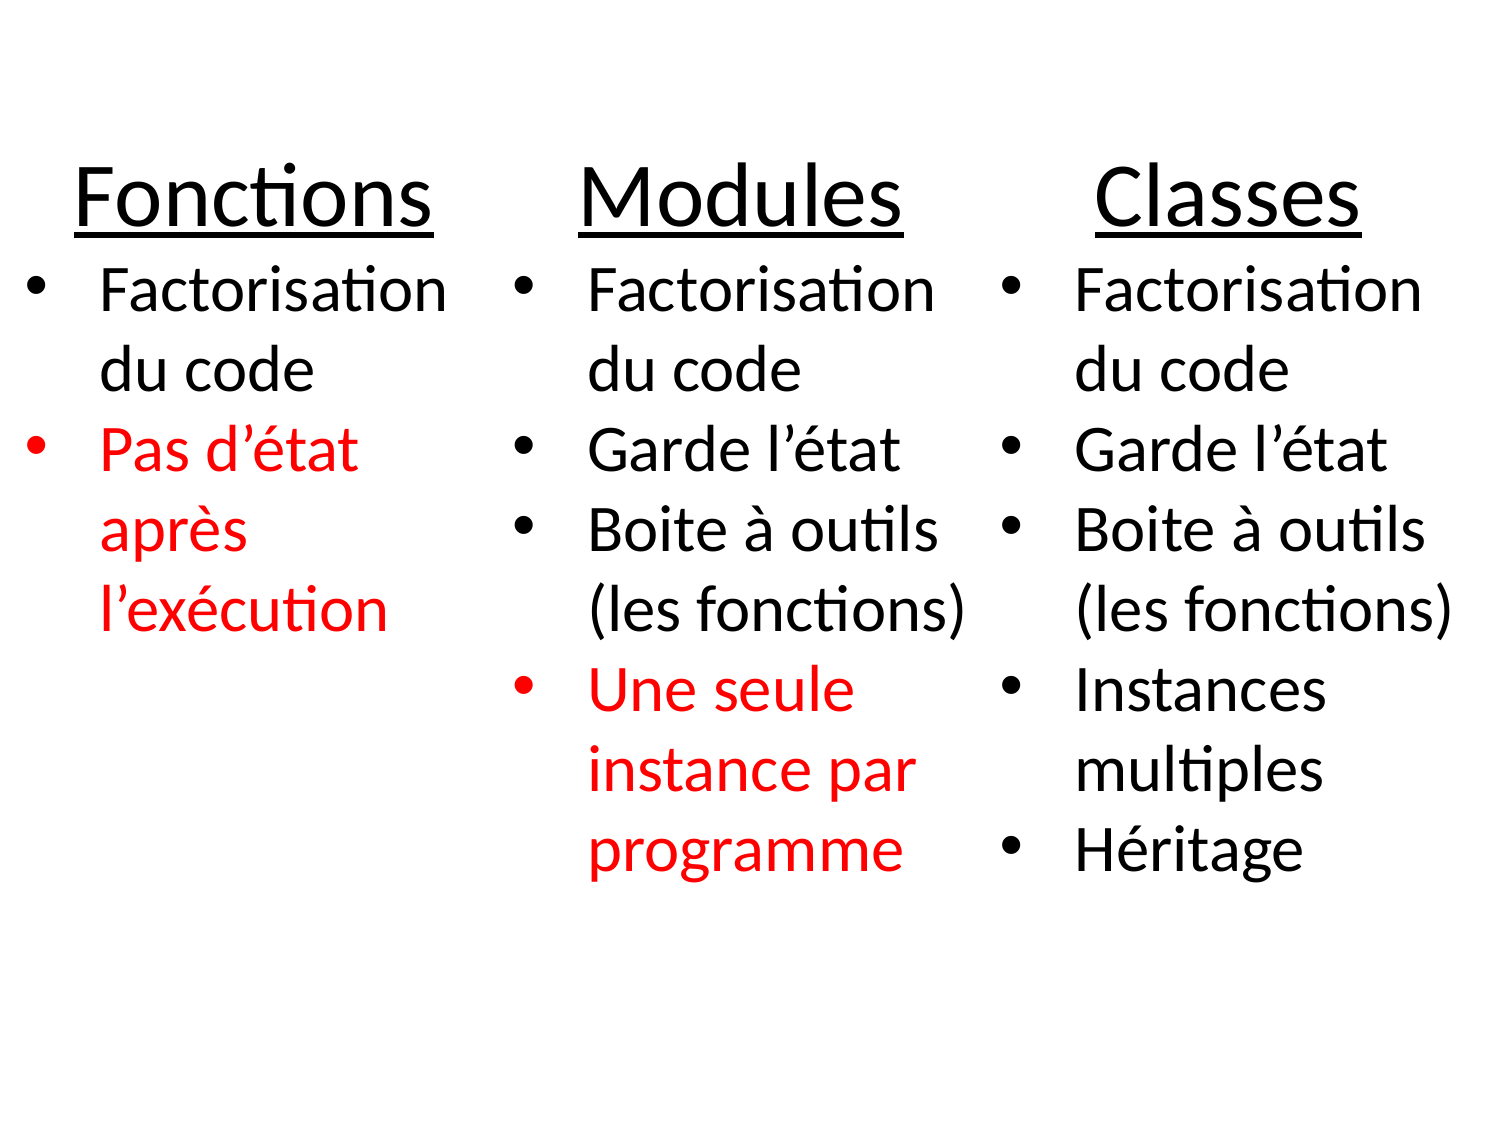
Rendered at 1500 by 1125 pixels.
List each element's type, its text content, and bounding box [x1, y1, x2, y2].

text_box Modules Factorisation du code Garde l’état Boite à outils (les fonctions) Une seule instance par programme [497, 127, 985, 892]
text_box Fonctions Factorisation du code Pas d’état après l’exécution [9, 127, 497, 732]
text_box Classes Factorisation du code Garde l’état Boite à outils (les fonctions) Instances multiples Héritage [984, 127, 1473, 972]
